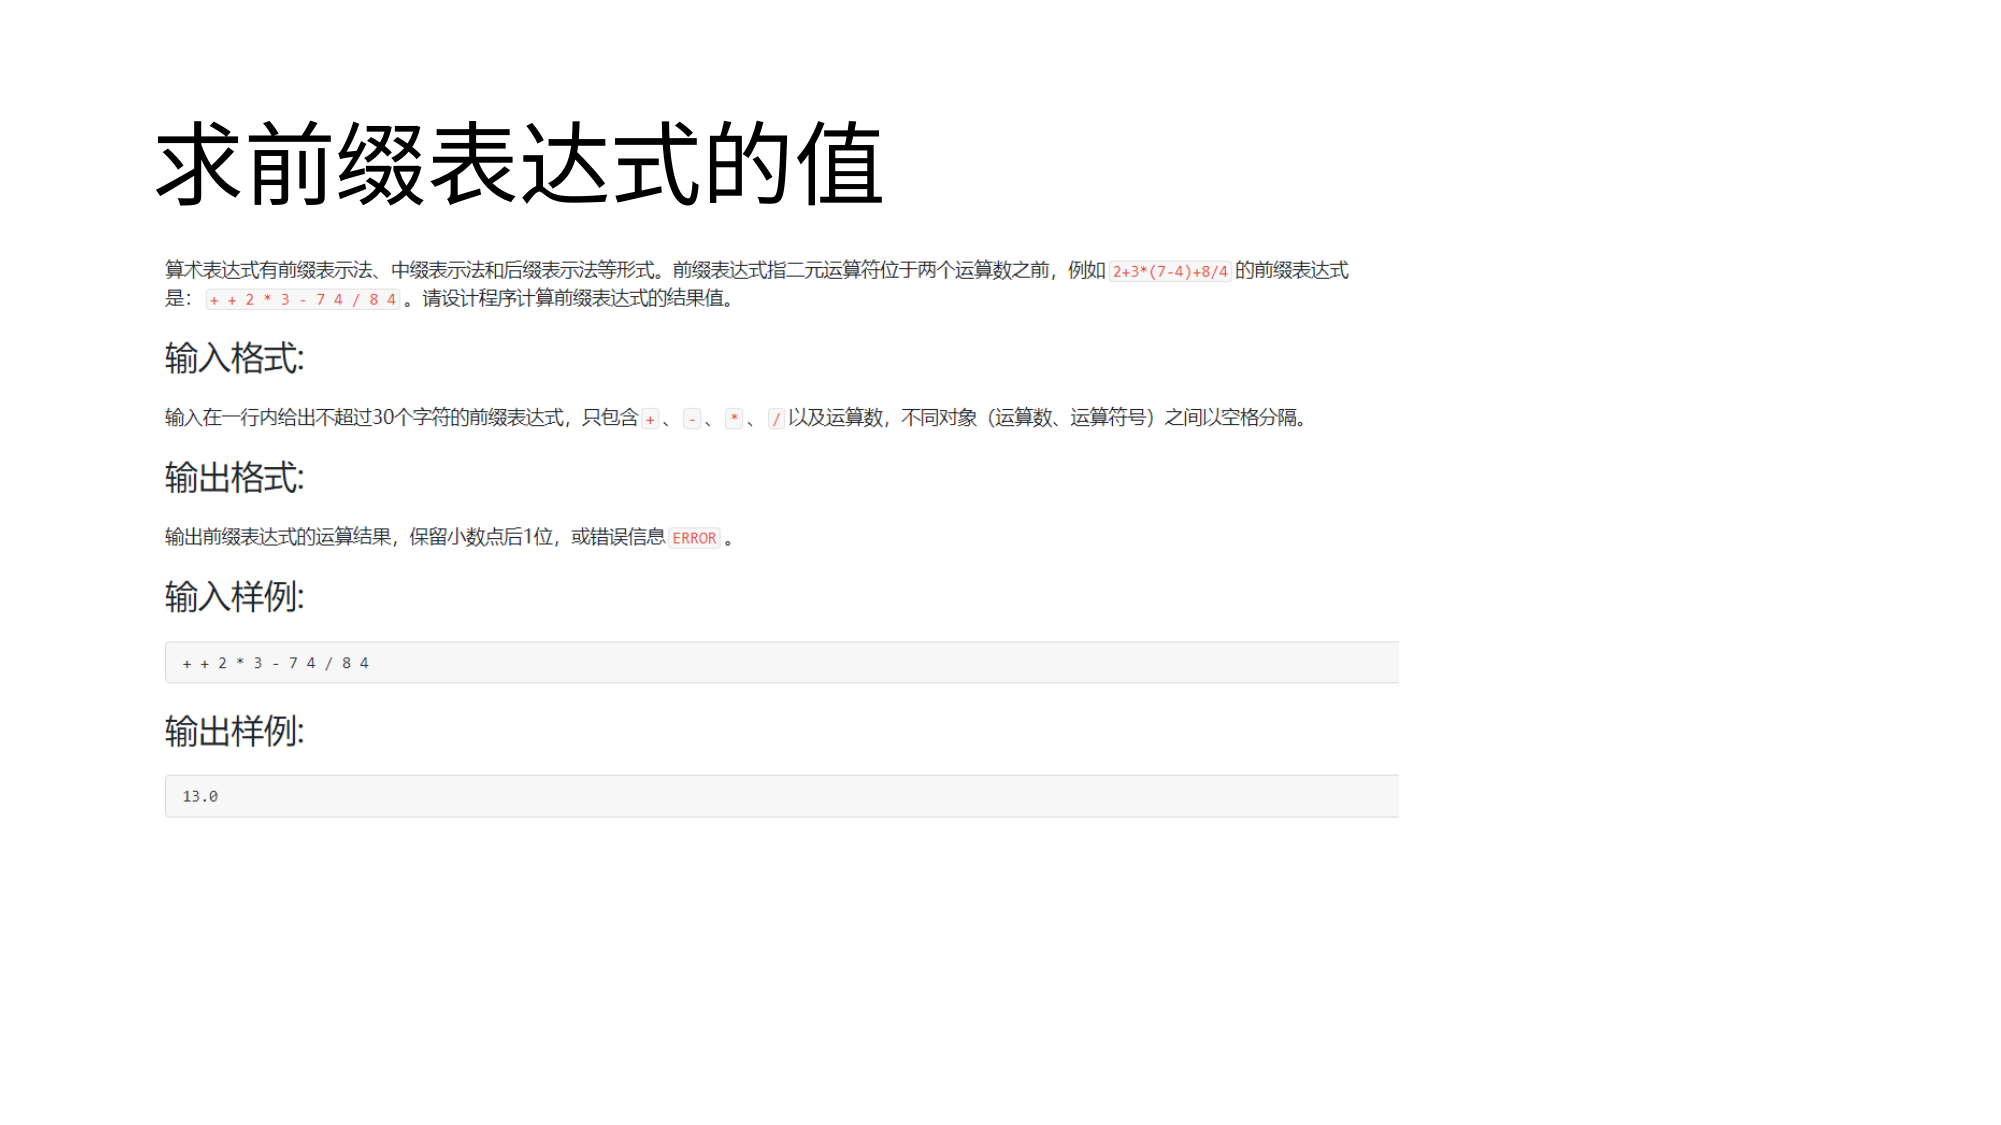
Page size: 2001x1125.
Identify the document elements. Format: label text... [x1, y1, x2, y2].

picture [136, 238, 1399, 836]
title 求前缀表达式的值 [137, 59, 1863, 278]
